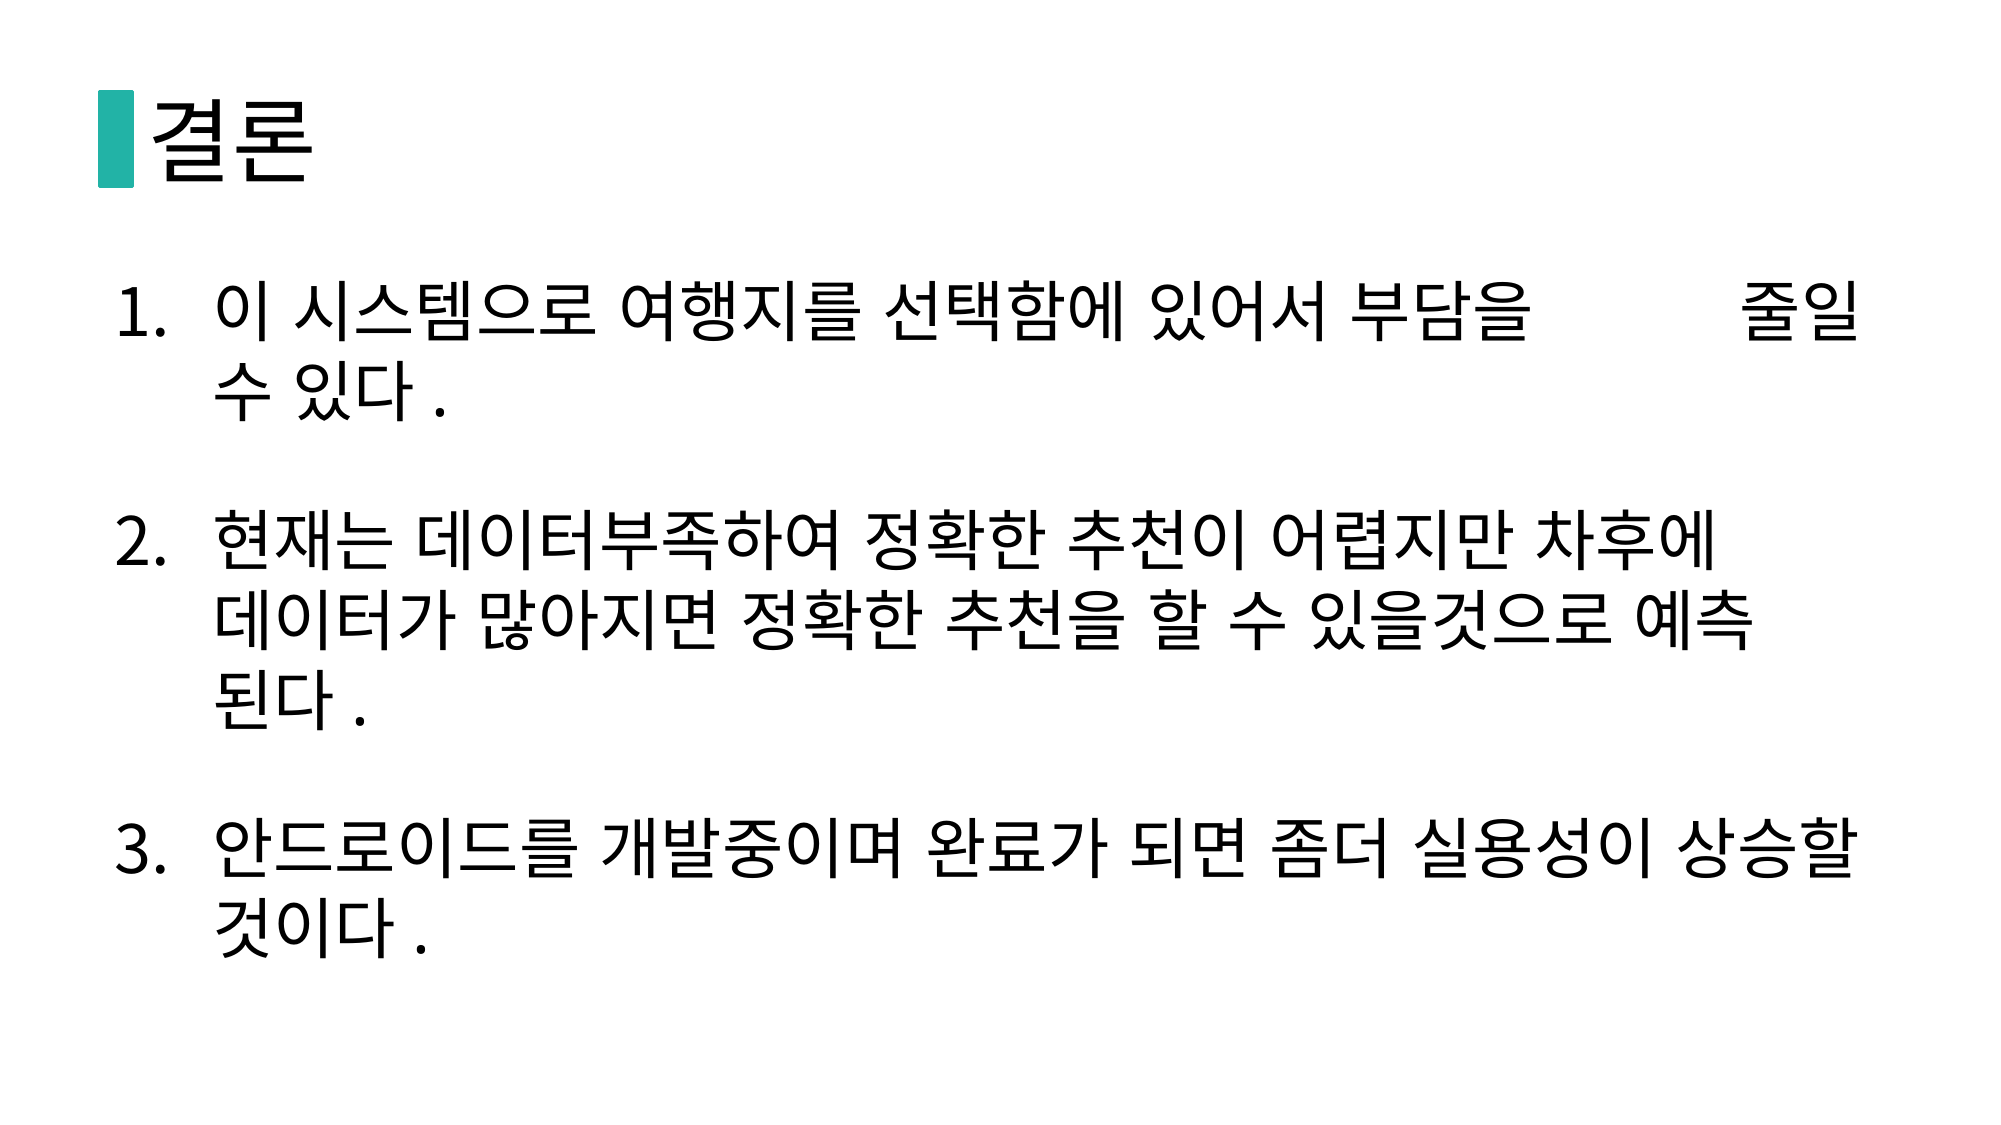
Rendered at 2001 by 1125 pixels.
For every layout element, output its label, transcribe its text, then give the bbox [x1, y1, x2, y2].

title 결론 [132, 45, 552, 233]
list 이 시스템으로 여행지를 선택함에 있어서 부담을 줄일 수 있다. 현재는 데이터부족하여 정확한 추천이 어렵지만 차후에 데이터가 많아지면 정확한 추천을 할 수 있을것으로 예측 된다. 안드로이드를 개발중이며 완료가 되면 좀더 실용성이 상승할 것이다. [99, 262, 1900, 1005]
text_box [98, 90, 134, 188]
